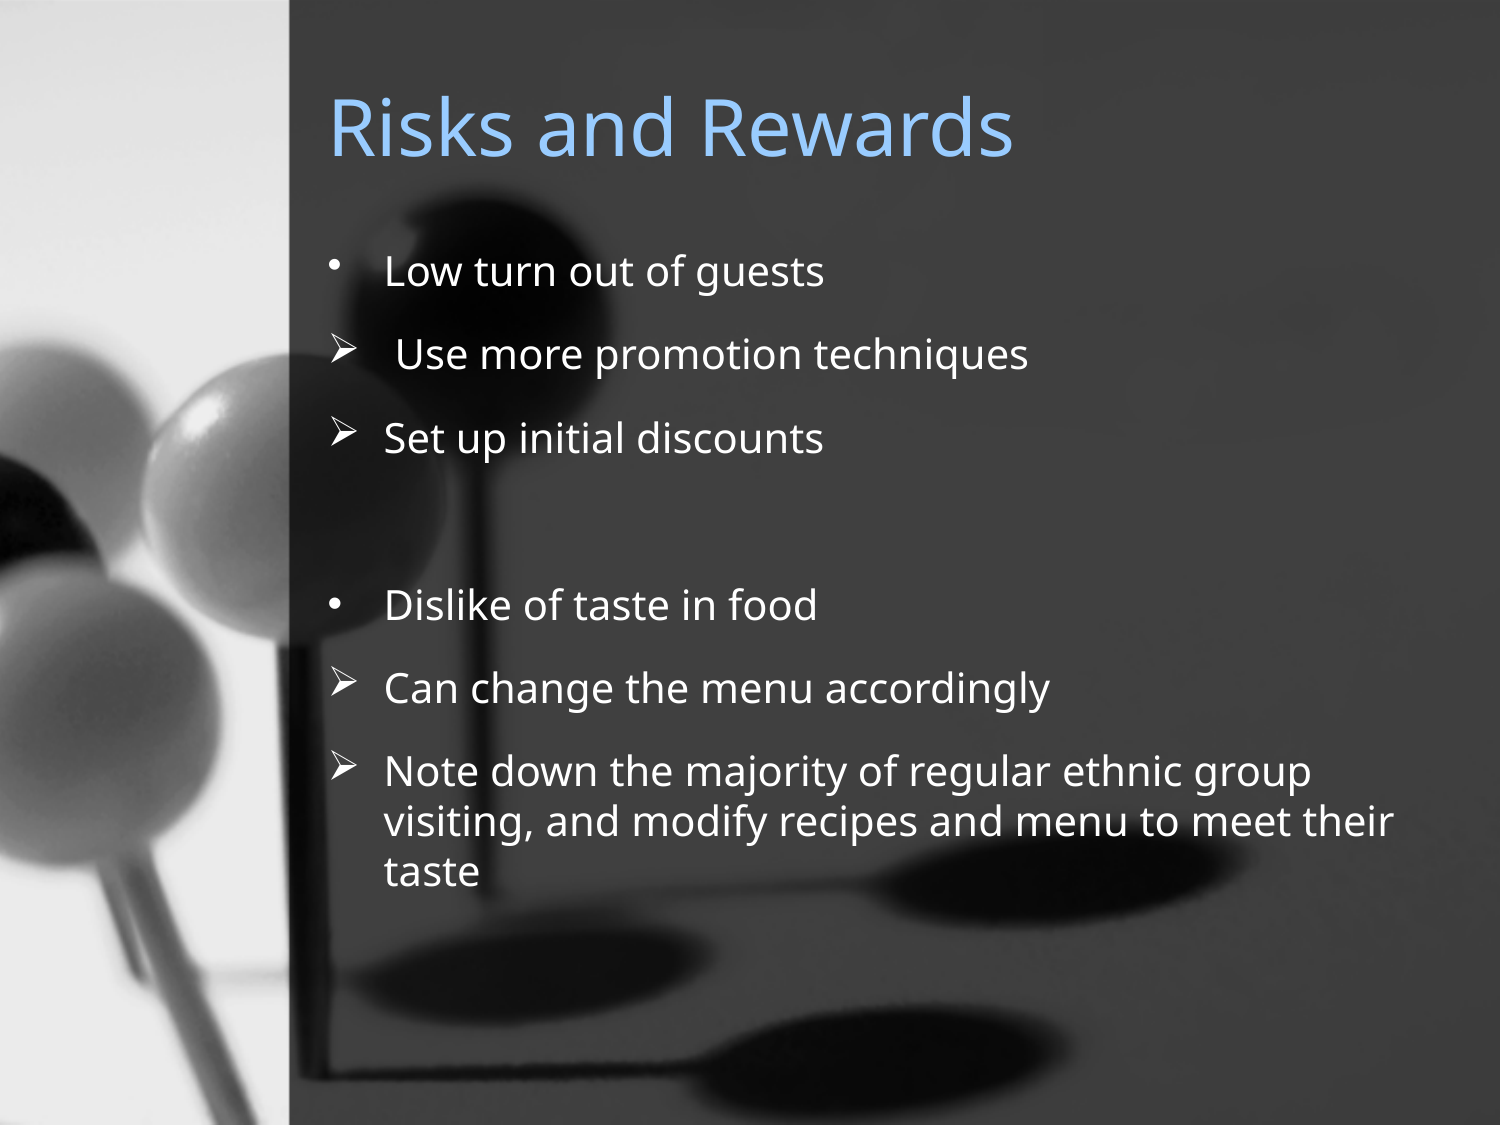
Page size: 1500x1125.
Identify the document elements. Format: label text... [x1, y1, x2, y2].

picture [0, 0, 1500, 1125]
title Risks and Rewards [312, 37, 1451, 213]
list Low turn out of guests Use more promotion techniques Set up initial discounts Dislike of taste in food Can change the menu accordingly Note down the majority of regular ethnic group visiting, and modify recipes and menu to meet their taste [312, 237, 1451, 1001]
